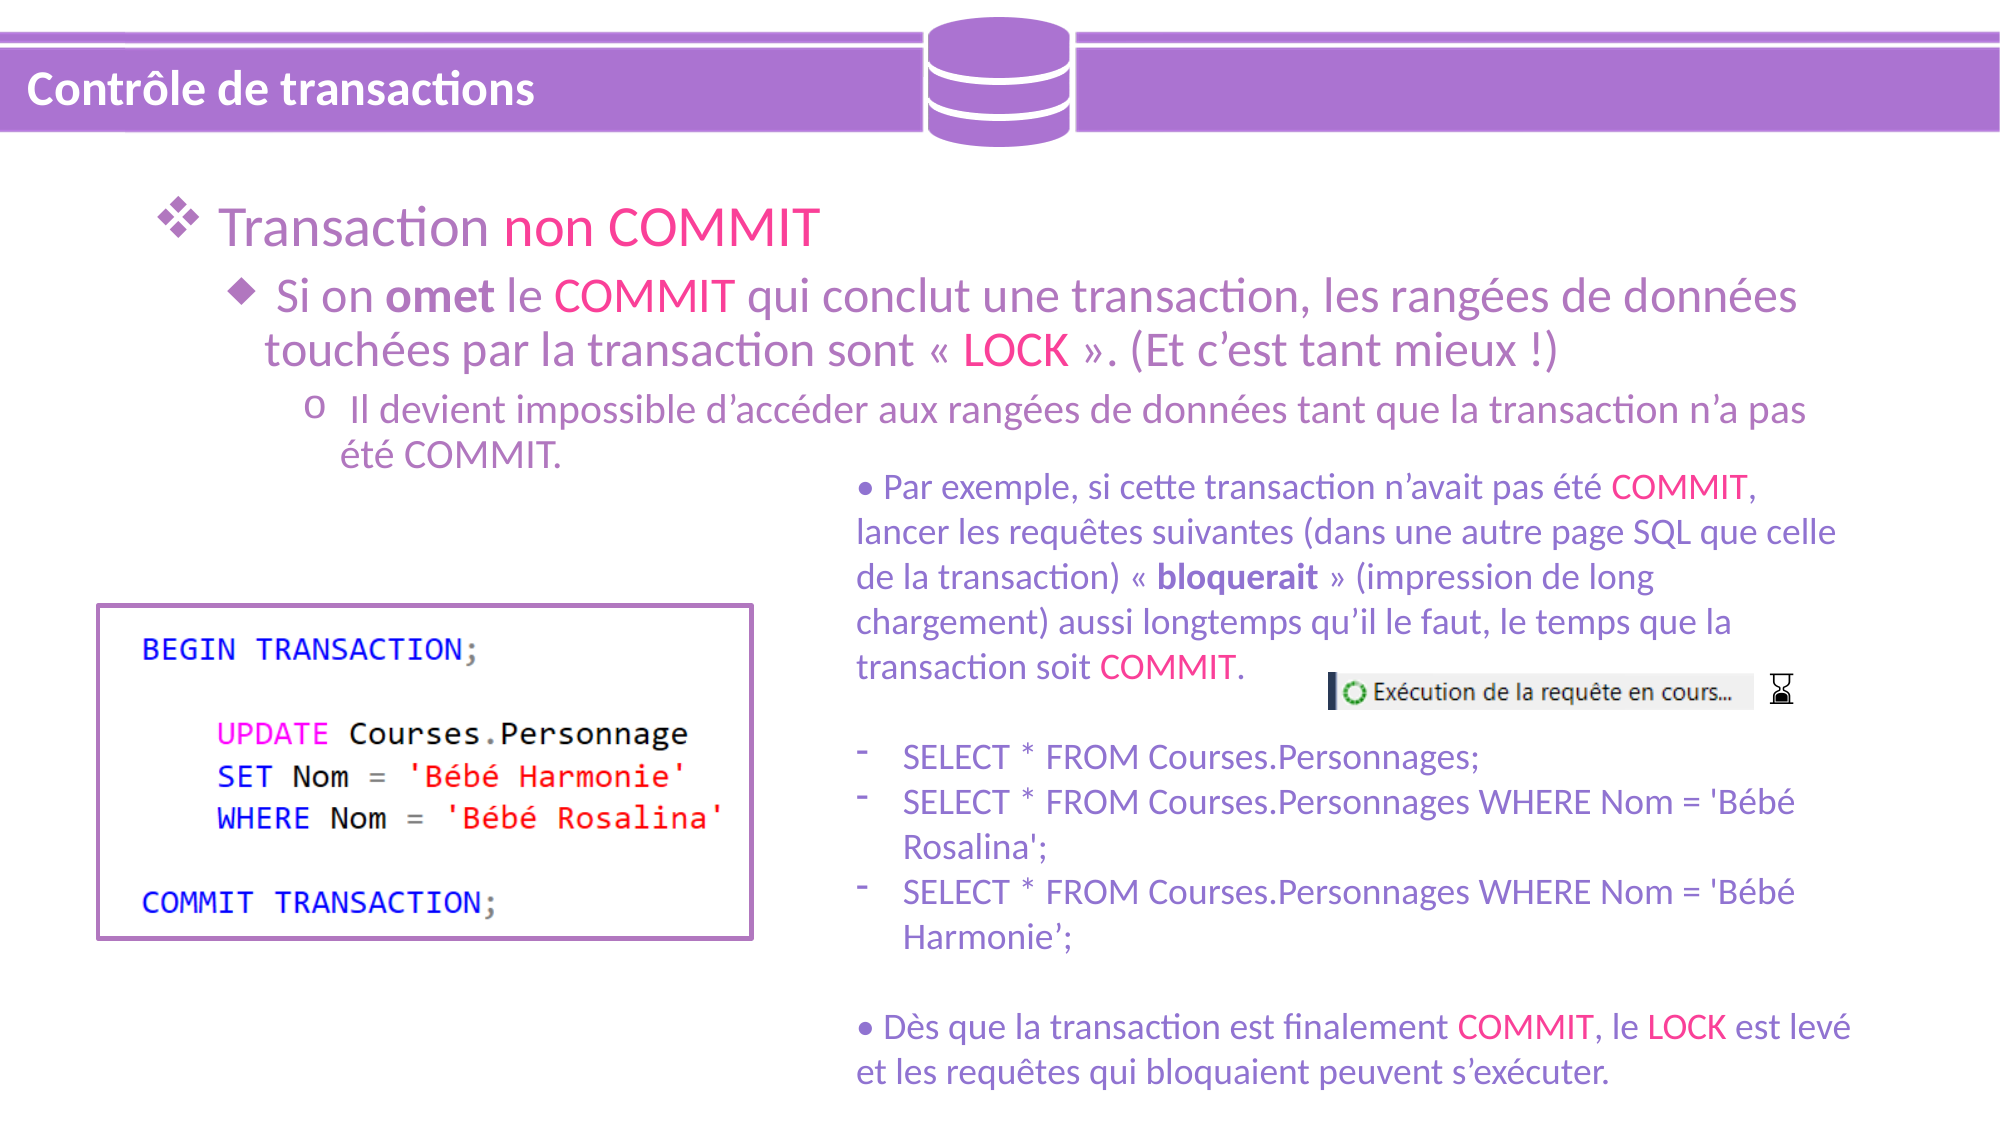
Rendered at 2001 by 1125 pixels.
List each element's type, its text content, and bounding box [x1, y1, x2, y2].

picture [100, 607, 750, 937]
text_box ⌛ [1753, 659, 1827, 720]
text_box • Par exemple, si cette transaction n’avait pas été COMMIT, lancer les requêtes suivantes (dans une autre page SQL que celle de la transaction) « bloquerait » (impression de long chargement) aussi longtemps qu’il le faut, le temps que la transaction soit COMMIT. SELECT * FROM Courses.Personnages; SELECT * FROM Courses.Personnages WHERE Nom = 'Bébé Rosalina'; SELECT * FROM Courses.Personnages WHERE Nom = 'Bébé Harmonie’; • Dès que la transaction est finalement COMMIT, le LOCK est levé et les requêtes qui bloquaient peuvent s’exécuter. [841, 454, 1872, 1125]
picture [0, 4, 2000, 160]
title Contrôle de transactions [12, 58, 913, 120]
picture [1328, 672, 1754, 711]
list Transaction non COMMIT Si on omet le COMMIT qui conclut une transaction, les rangées de données touchées par la transaction sont « LOCK ». (Et c’est tant mieux !) Il devient impossible d’accéder aux rangées de données tant que la transaction n’a pas été COMMIT. [137, 188, 1862, 1014]
